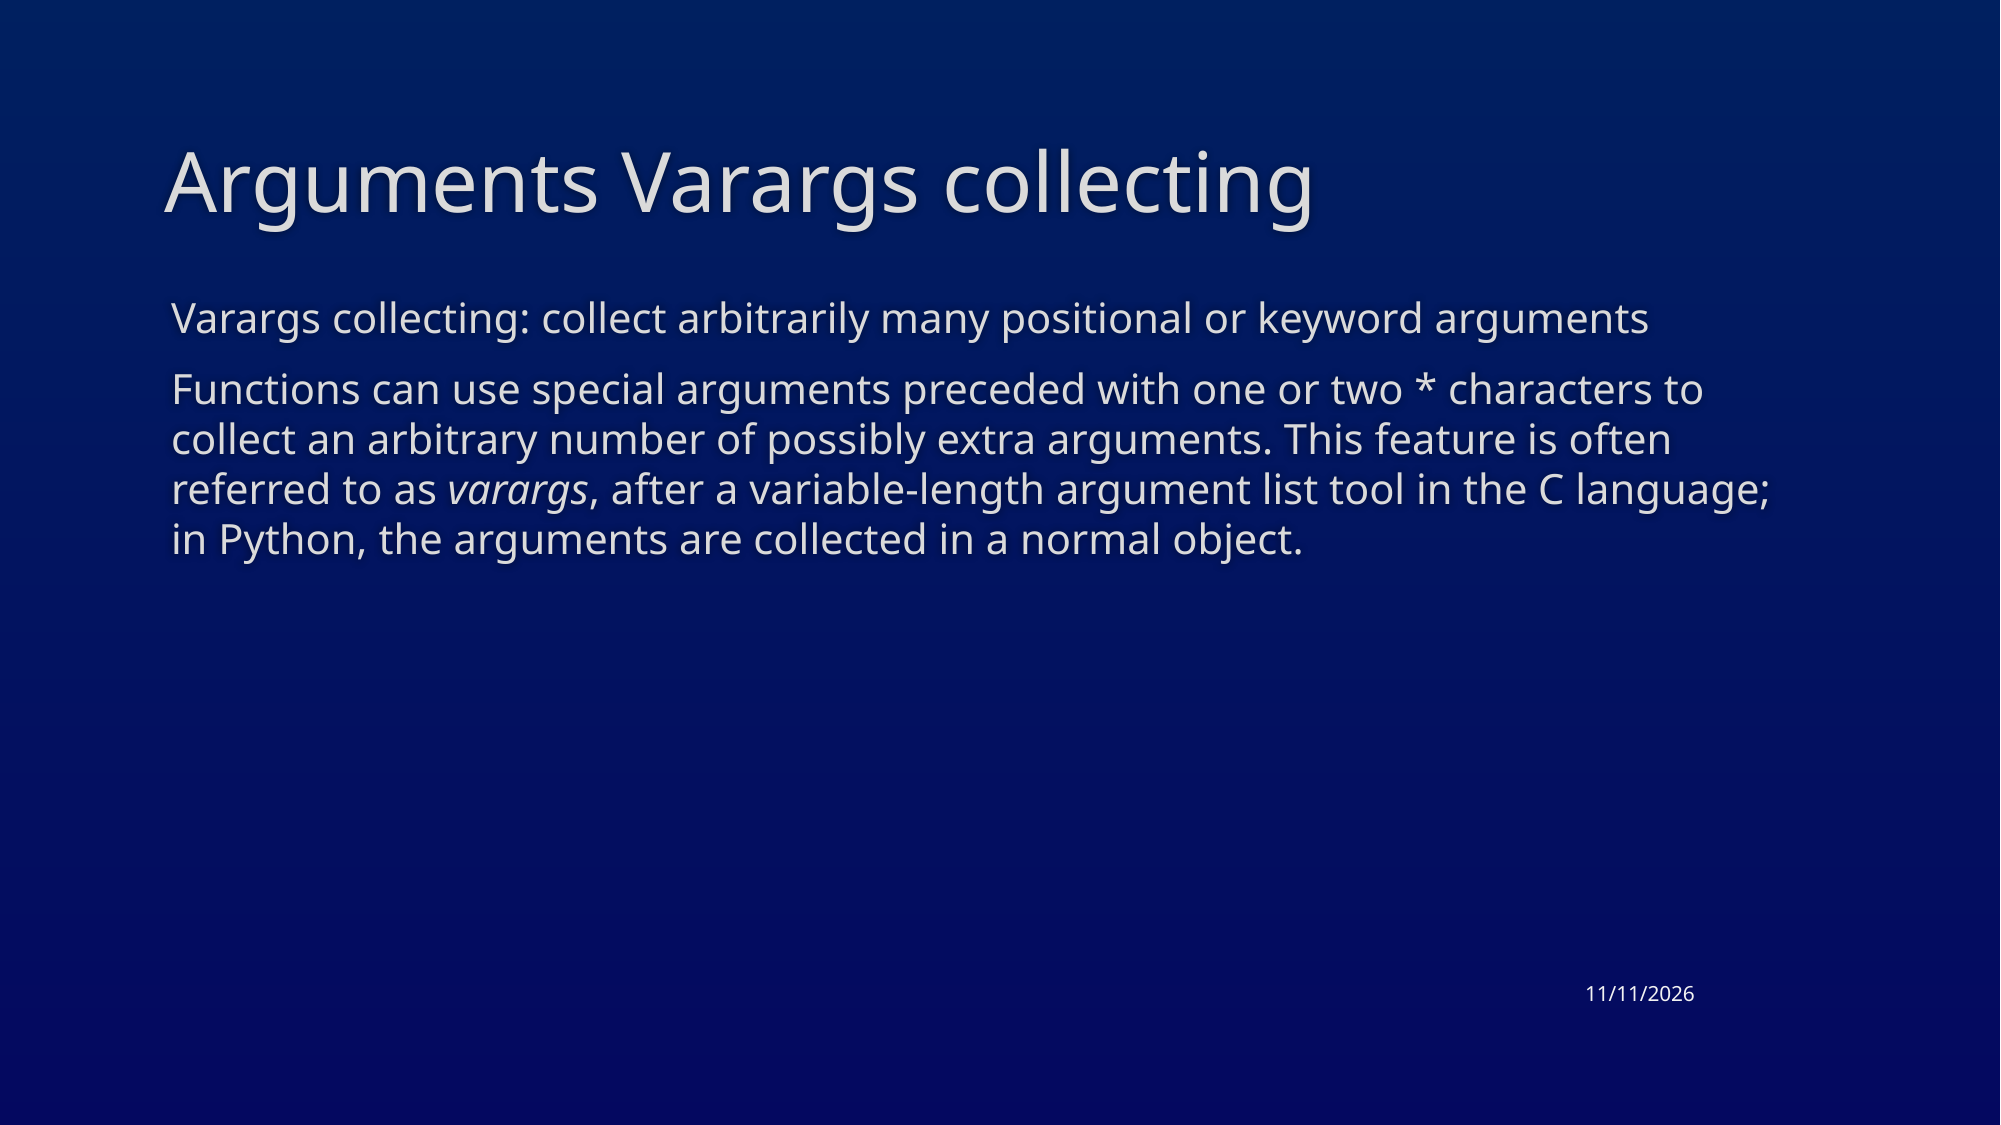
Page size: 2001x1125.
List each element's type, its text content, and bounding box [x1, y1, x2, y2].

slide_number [1259, 965, 1710, 1025]
list Varargs collecting: collect arbitrarily many positional or keyword arguments Functions can use special arguments preceded with one or two * characters to collect an arbitrary number of possibly extra arguments. This feature is often referred to as varargs, after a variable-length argument list tool in the C language; in Python, the arguments are collected in a normal object. [149, 284, 1849, 950]
title Arguments Varargs collecting [149, 99, 1849, 260]
